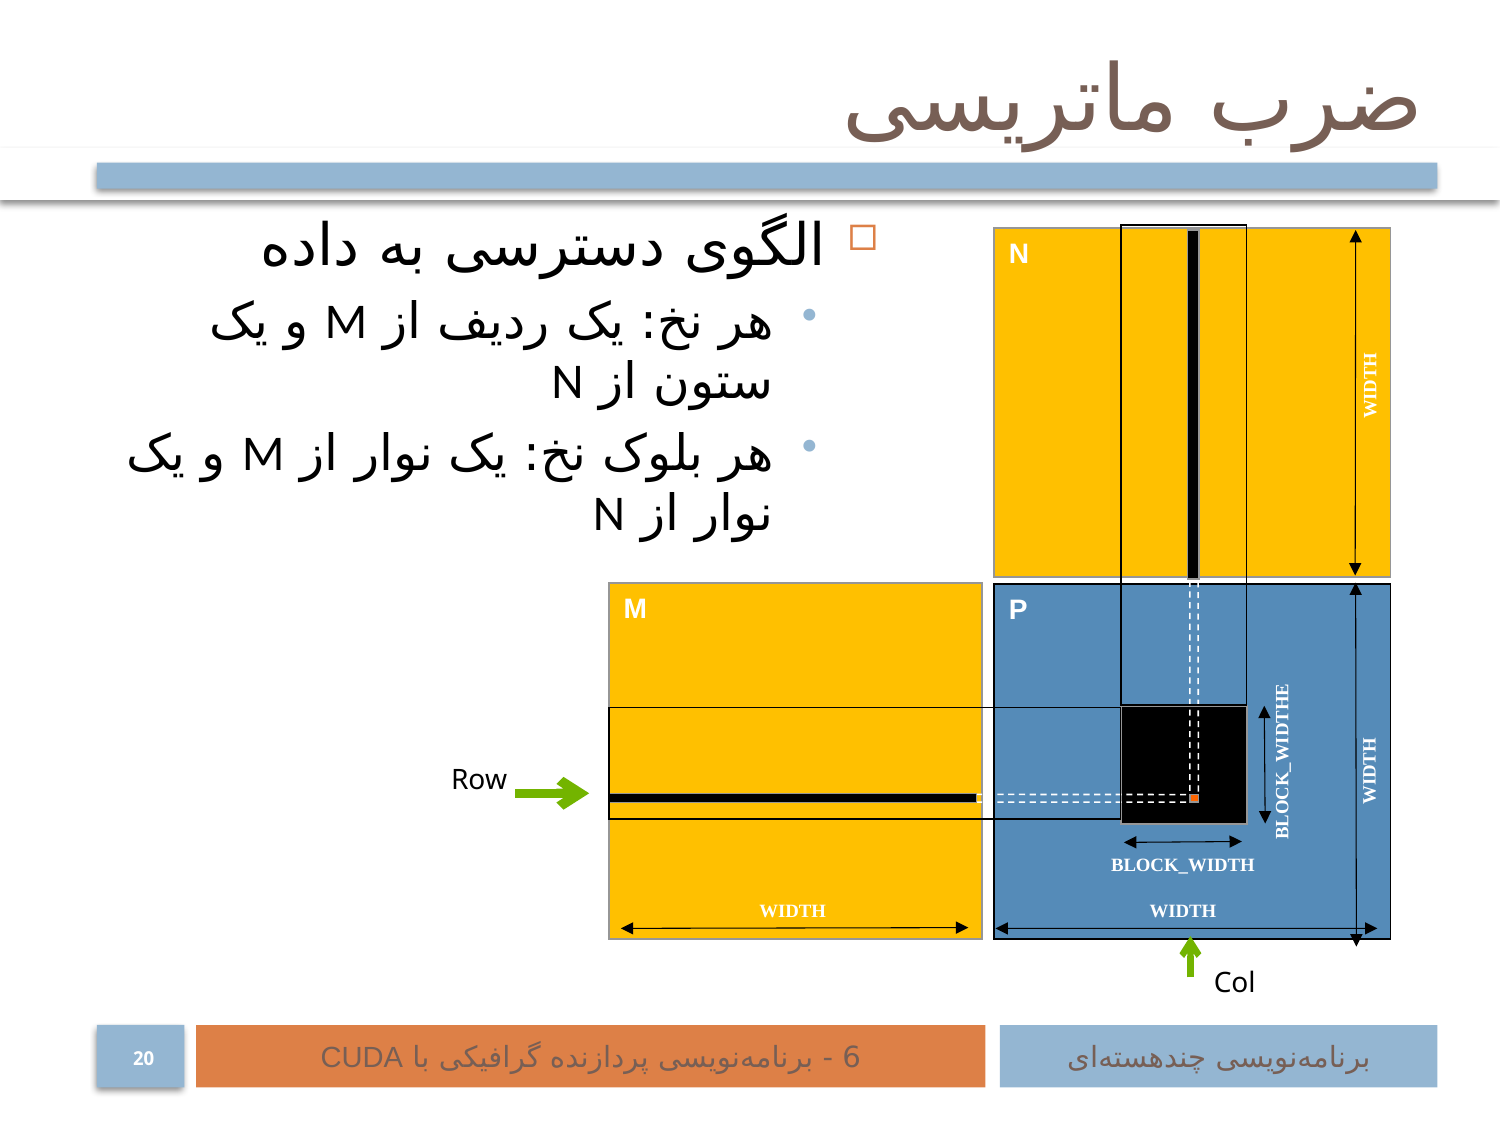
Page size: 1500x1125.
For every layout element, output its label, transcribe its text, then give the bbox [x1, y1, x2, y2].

slide_number برنامه‌نویسی چند‌هسته‌ای [999, 1025, 1438, 1088]
list الگوی دسترسی به داده هر نخ: یک ردیف از M و یک ستون از N هر بلوک نخ: یک نوار از M و یک نوار از N [100, 200, 894, 1000]
footer 6 - برنامه‌نویسی پردازنده گرافیکی با CUDA [196, 1025, 986, 1088]
title ضرب ماتریسی [100, 37, 1438, 150]
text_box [437, 227, 1391, 1007]
slide_number 20 [99, 1038, 188, 1079]
